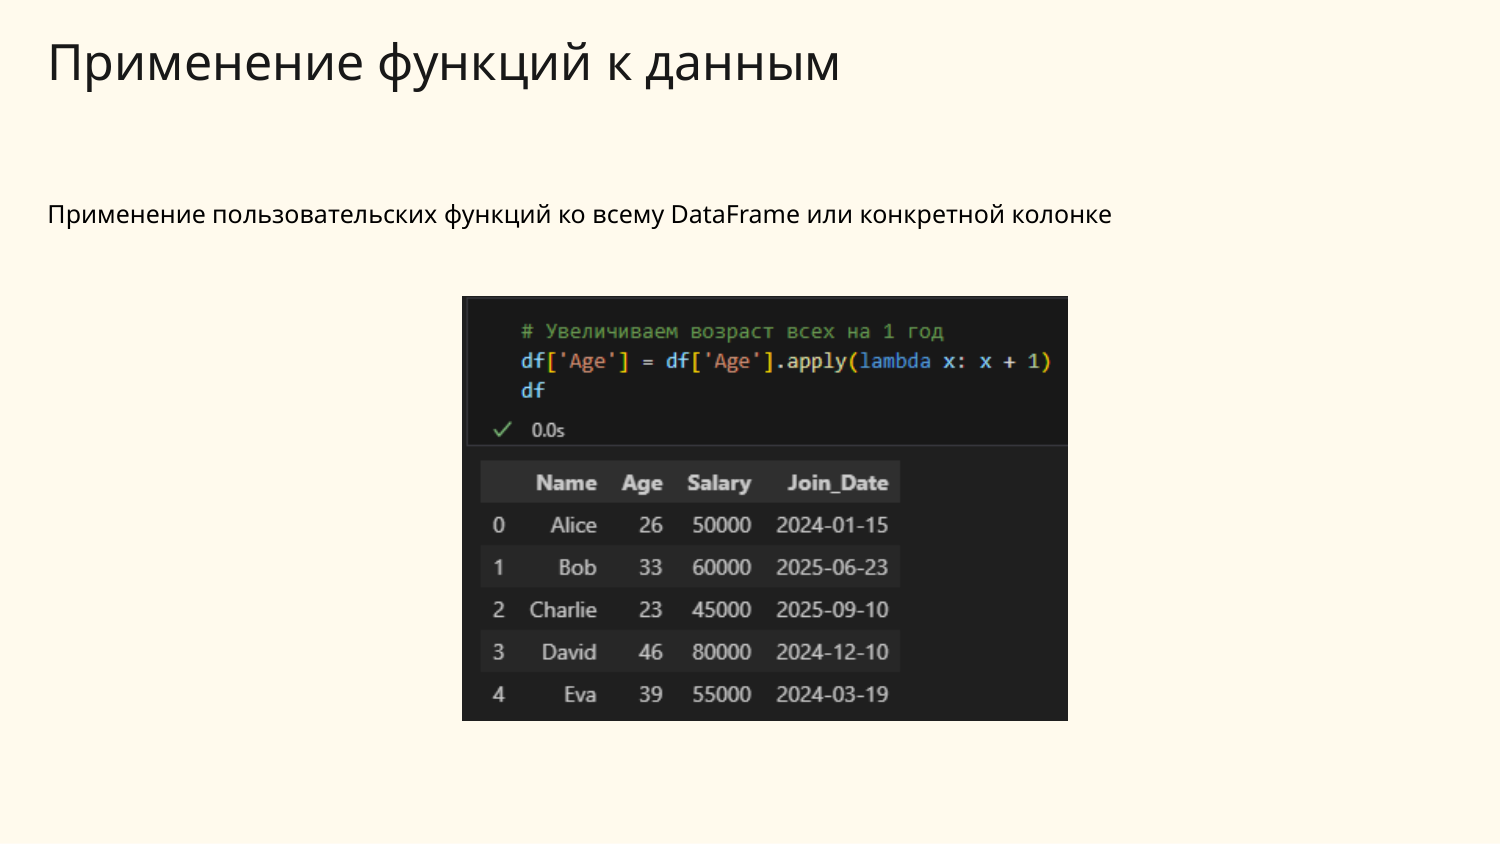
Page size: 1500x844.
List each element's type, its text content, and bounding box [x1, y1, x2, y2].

picture [462, 296, 1068, 721]
title Применение функций к данным [47, 27, 1440, 171]
text_box Применение пользовательских функций ко всему DataFrame или конкретной колонке [47, 196, 1187, 229]
